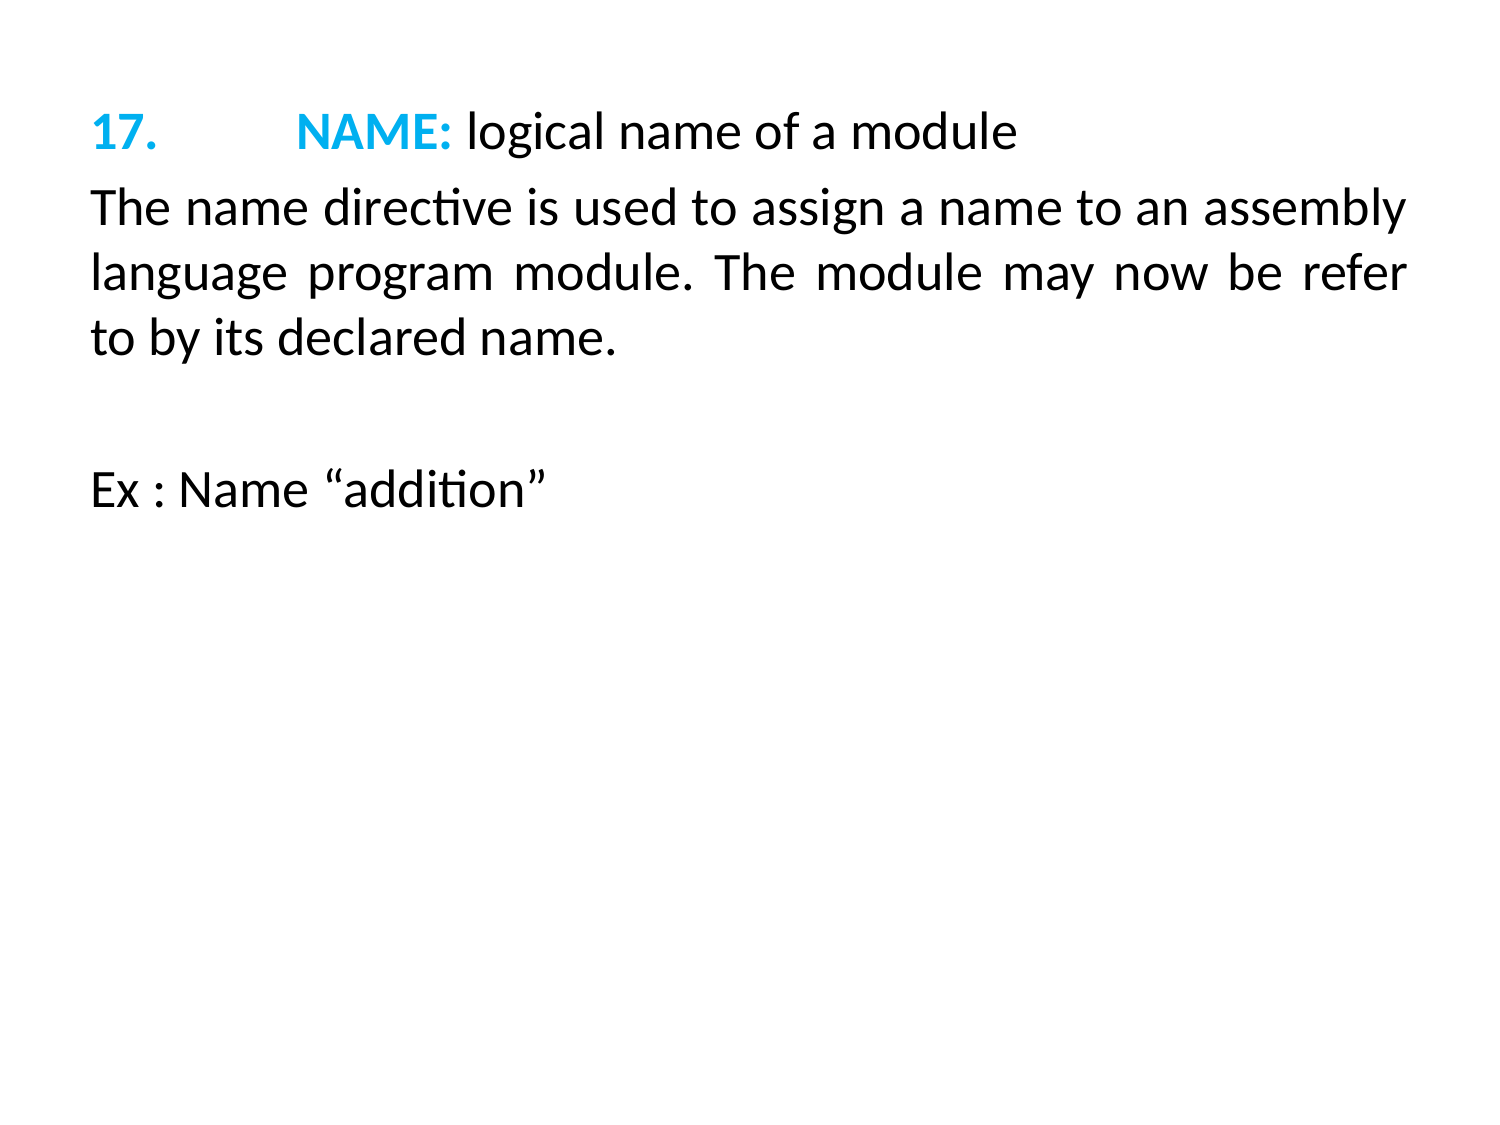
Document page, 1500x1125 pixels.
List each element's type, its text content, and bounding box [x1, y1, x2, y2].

list 17. NAME: logical name of a module The name directive is used to assign a name to an assembly language program module. The module may now be refer to by its declared name. Ex : Name “addition” [75, 87, 1425, 830]
